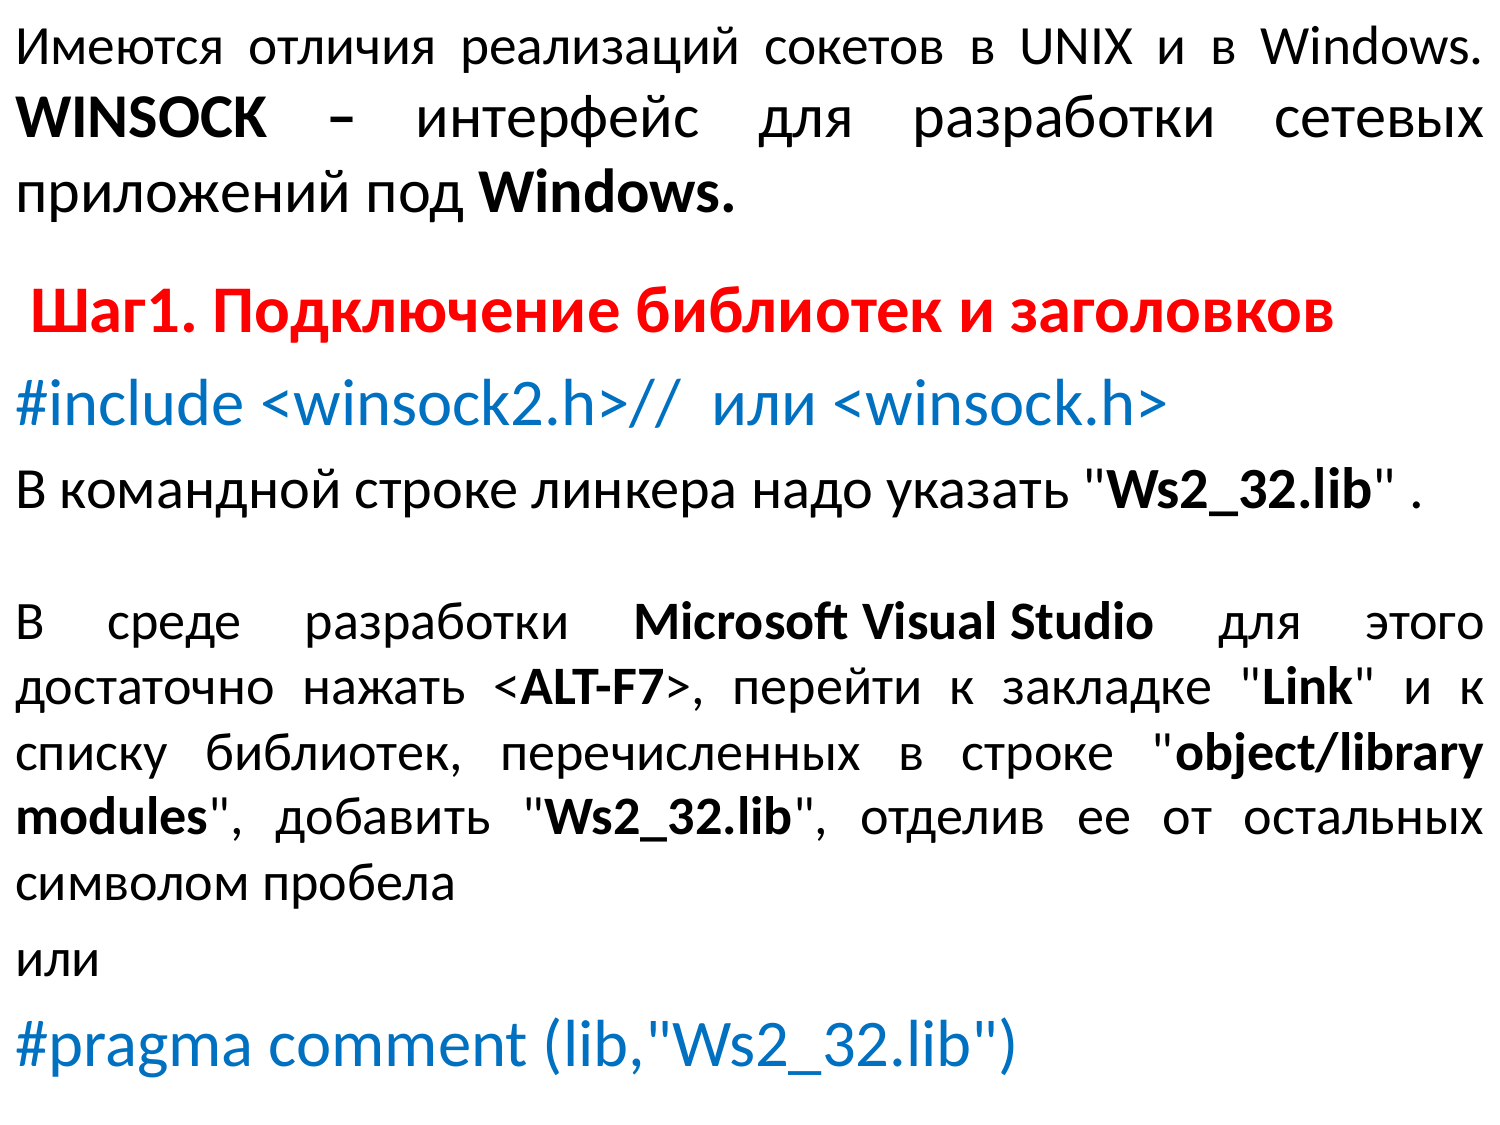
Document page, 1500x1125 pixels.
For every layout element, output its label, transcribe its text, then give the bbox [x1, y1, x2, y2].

list Шаг1. Подключение библиотек и заголовков #include <winsock2.h>// или <winsock.h> В командной строке линкера надо указать "Ws2_32.lib" . В среде разработки Microsoft Visual Studio для этого достаточно нажать <ALT-F7>, перейти к закладке "Link" и к списку библиотек, перечисленных в строке "object/library modules", добавить "Ws2_32.lib", отделив ее от остальных символом пробела или #pragma comment (lib,"Ws2_32.lib") [0, 257, 1500, 1125]
title Имеются отличия реализаций сокетов в UNIX и в Windows. WINSOCK – интерфейс для разработки сетевых приложений под Windows. [0, 0, 1500, 235]
